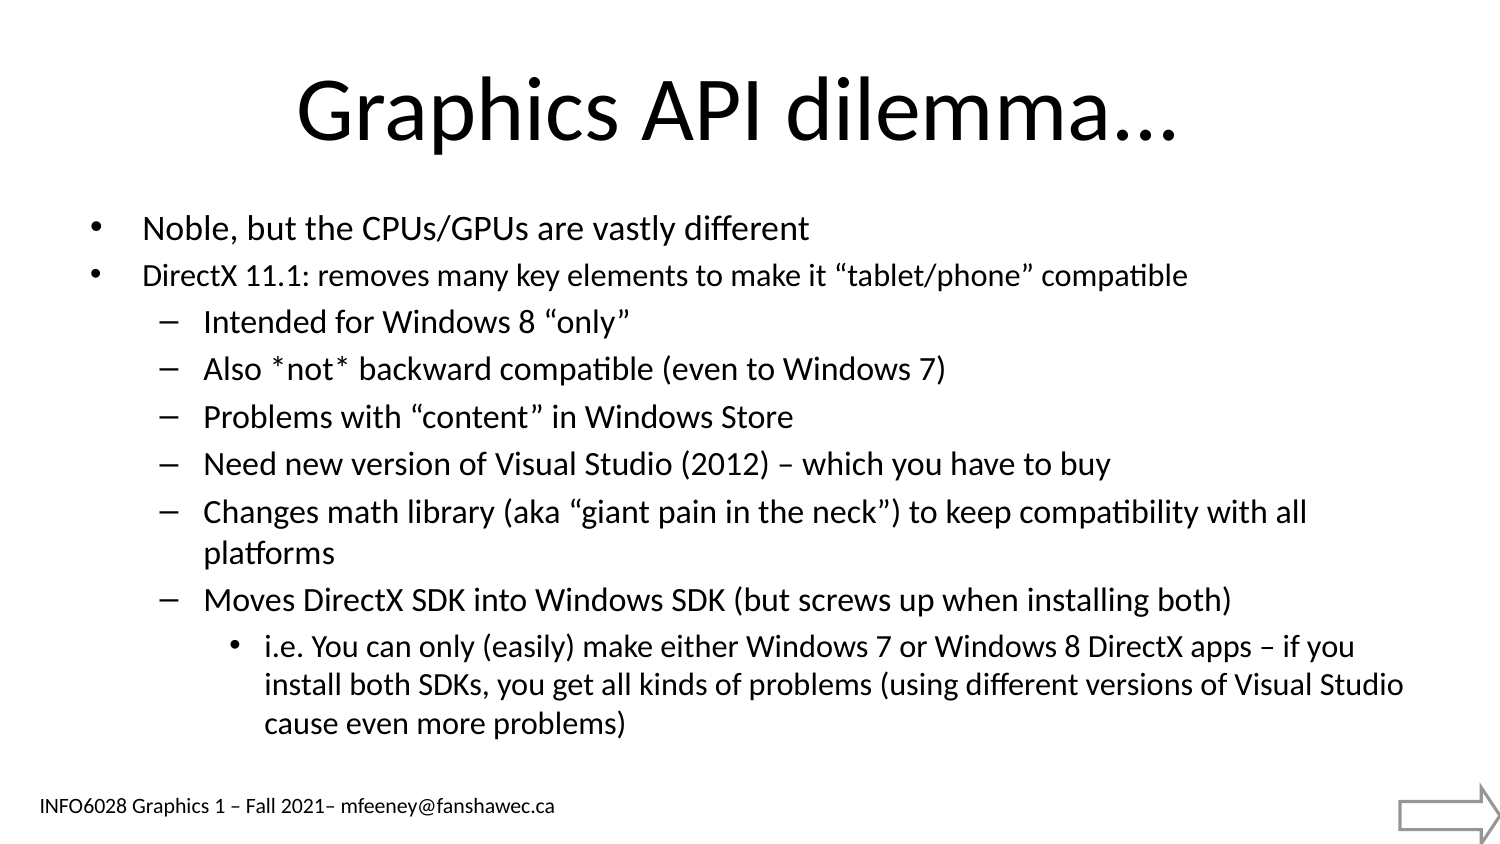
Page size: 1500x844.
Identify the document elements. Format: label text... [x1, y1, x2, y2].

list Noble, but the CPUs/GPUs are vastly different DirectX 11.1: removes many key elements to make it “tablet/phone” compatible Intended for Windows 8 “only” Also *not* backward compatible (even to Windows 7) Problems with “content” in Windows Store Need new version of Visual Studio (2012) – which you have to buy Changes math library (aka “giant pain in the neck”) to keep compatibility with all platforms Moves DirectX SDK into Windows SDK (but screws up when installing both) i.e. You can only (easily) make either Windows 7 or Windows 8 DirectX apps – if you install both SDKs, you get all kinds of problems (using different versions of Visual Studio cause even more problems) [75, 196, 1425, 754]
text_box [1400, 787, 1500, 844]
title Graphics API dilemma... [75, 33, 1425, 175]
